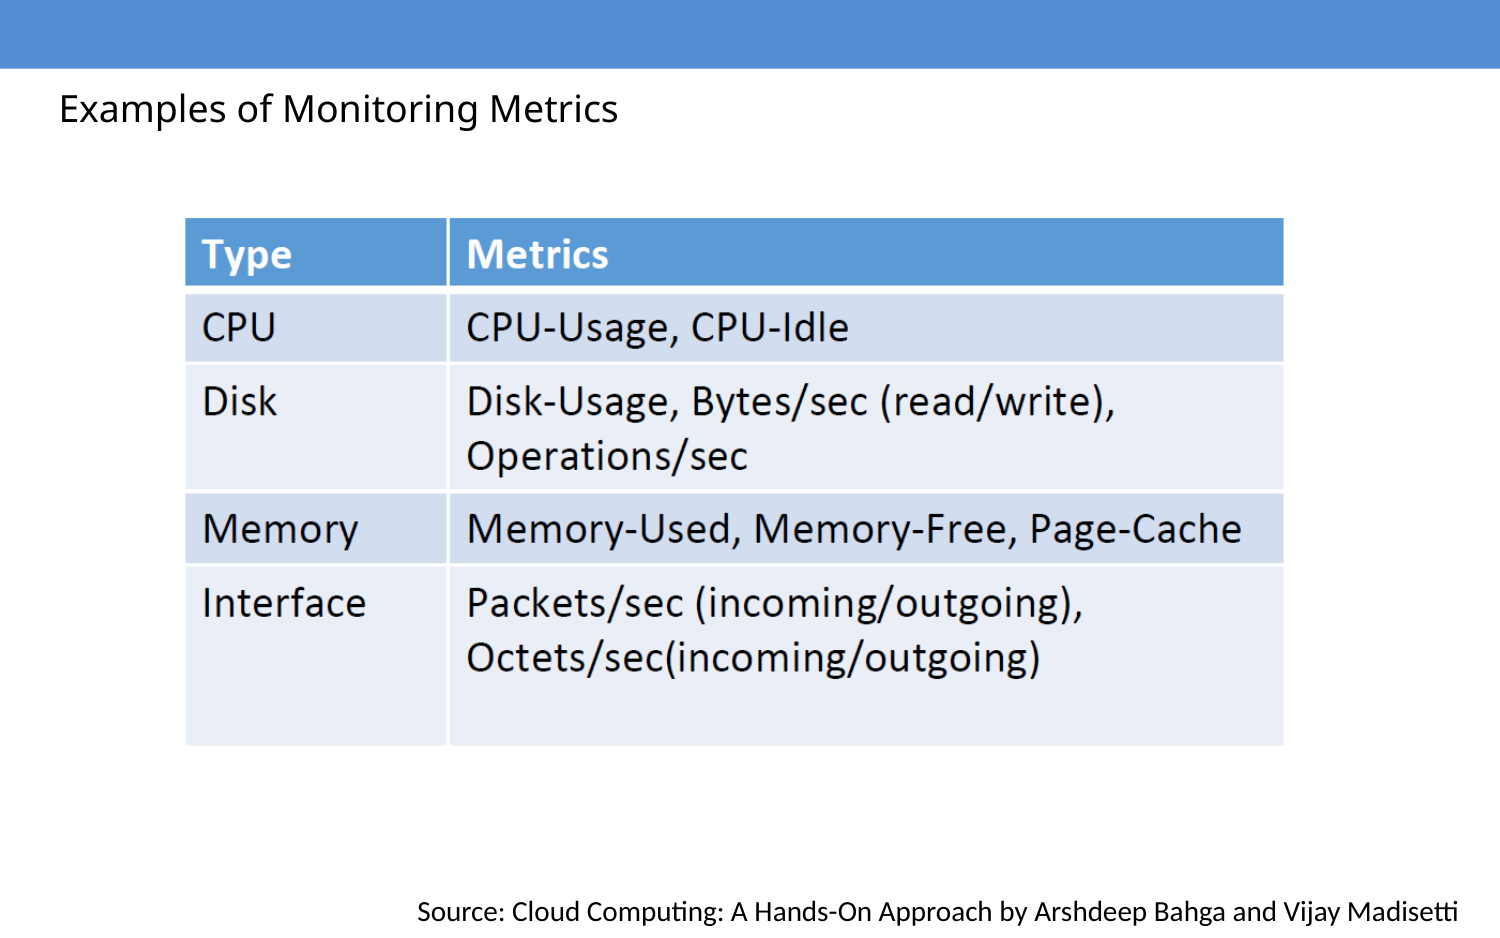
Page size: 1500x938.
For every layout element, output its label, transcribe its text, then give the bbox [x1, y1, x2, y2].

picture [163, 202, 1305, 768]
text_box [0, 0, 1500, 69]
text_box Source: Cloud Computing: A Hands-On Approach by Arshdeep Bahga and Vijay Madisetti [402, 884, 1500, 935]
text_box Examples of Monitoring Metrics [43, 77, 1075, 138]
